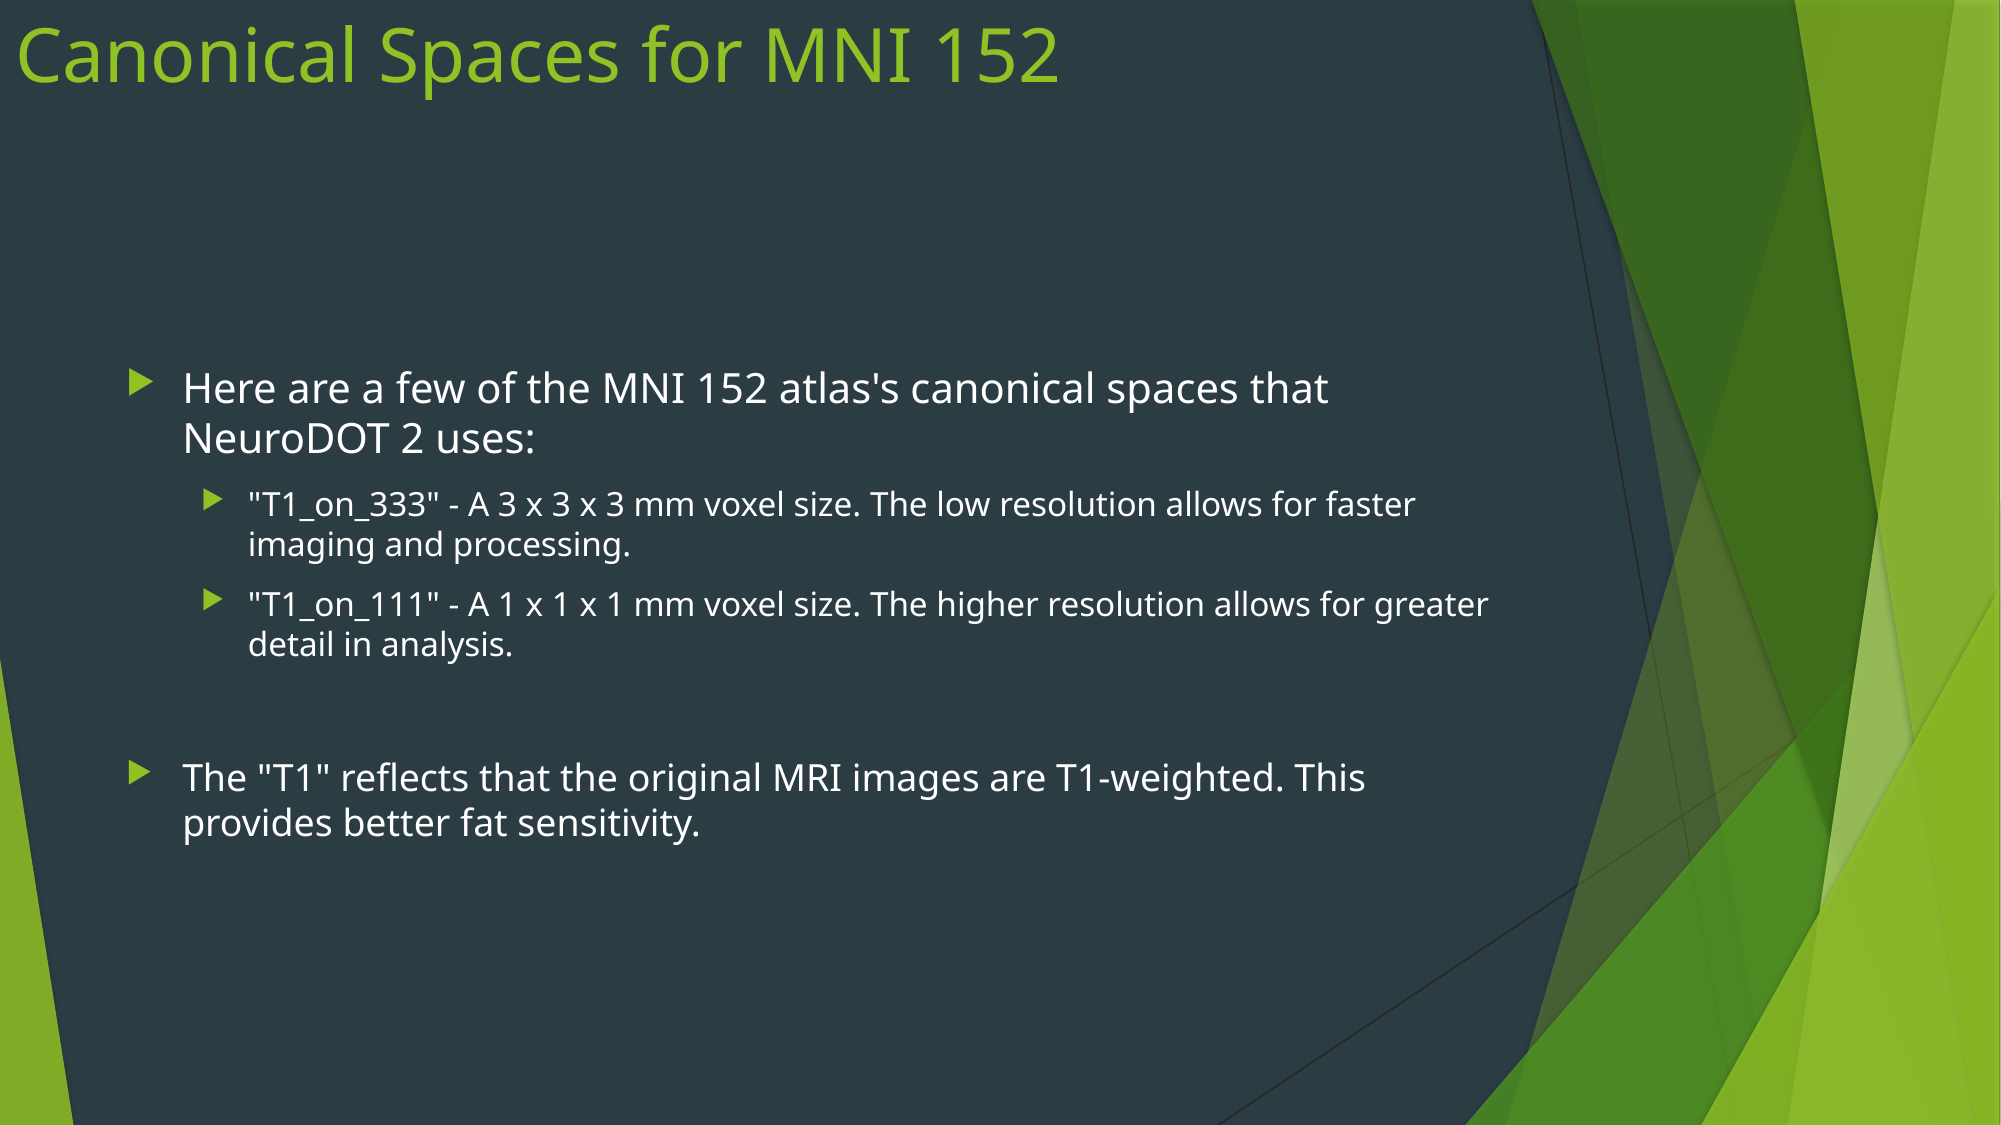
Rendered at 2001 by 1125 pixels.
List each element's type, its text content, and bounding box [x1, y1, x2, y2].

list Here are a few of the MNI 152 atlas's canonical spaces that NeuroDOT 2 uses: "T1_on_333" - A 3 x 3 x 3 mm voxel size. The low resolution allows for faster imaging and processing. "T1_on_111" - A 1 x 1 x 1 mm voxel size. The higher resolution allows for greater detail in analysis. The "T1" reflects that the original MRI images are T1-weighted. This provides better fat sensitivity. [111, 354, 1522, 992]
title Canonical Spaces for MNI 152 [0, 0, 1411, 217]
